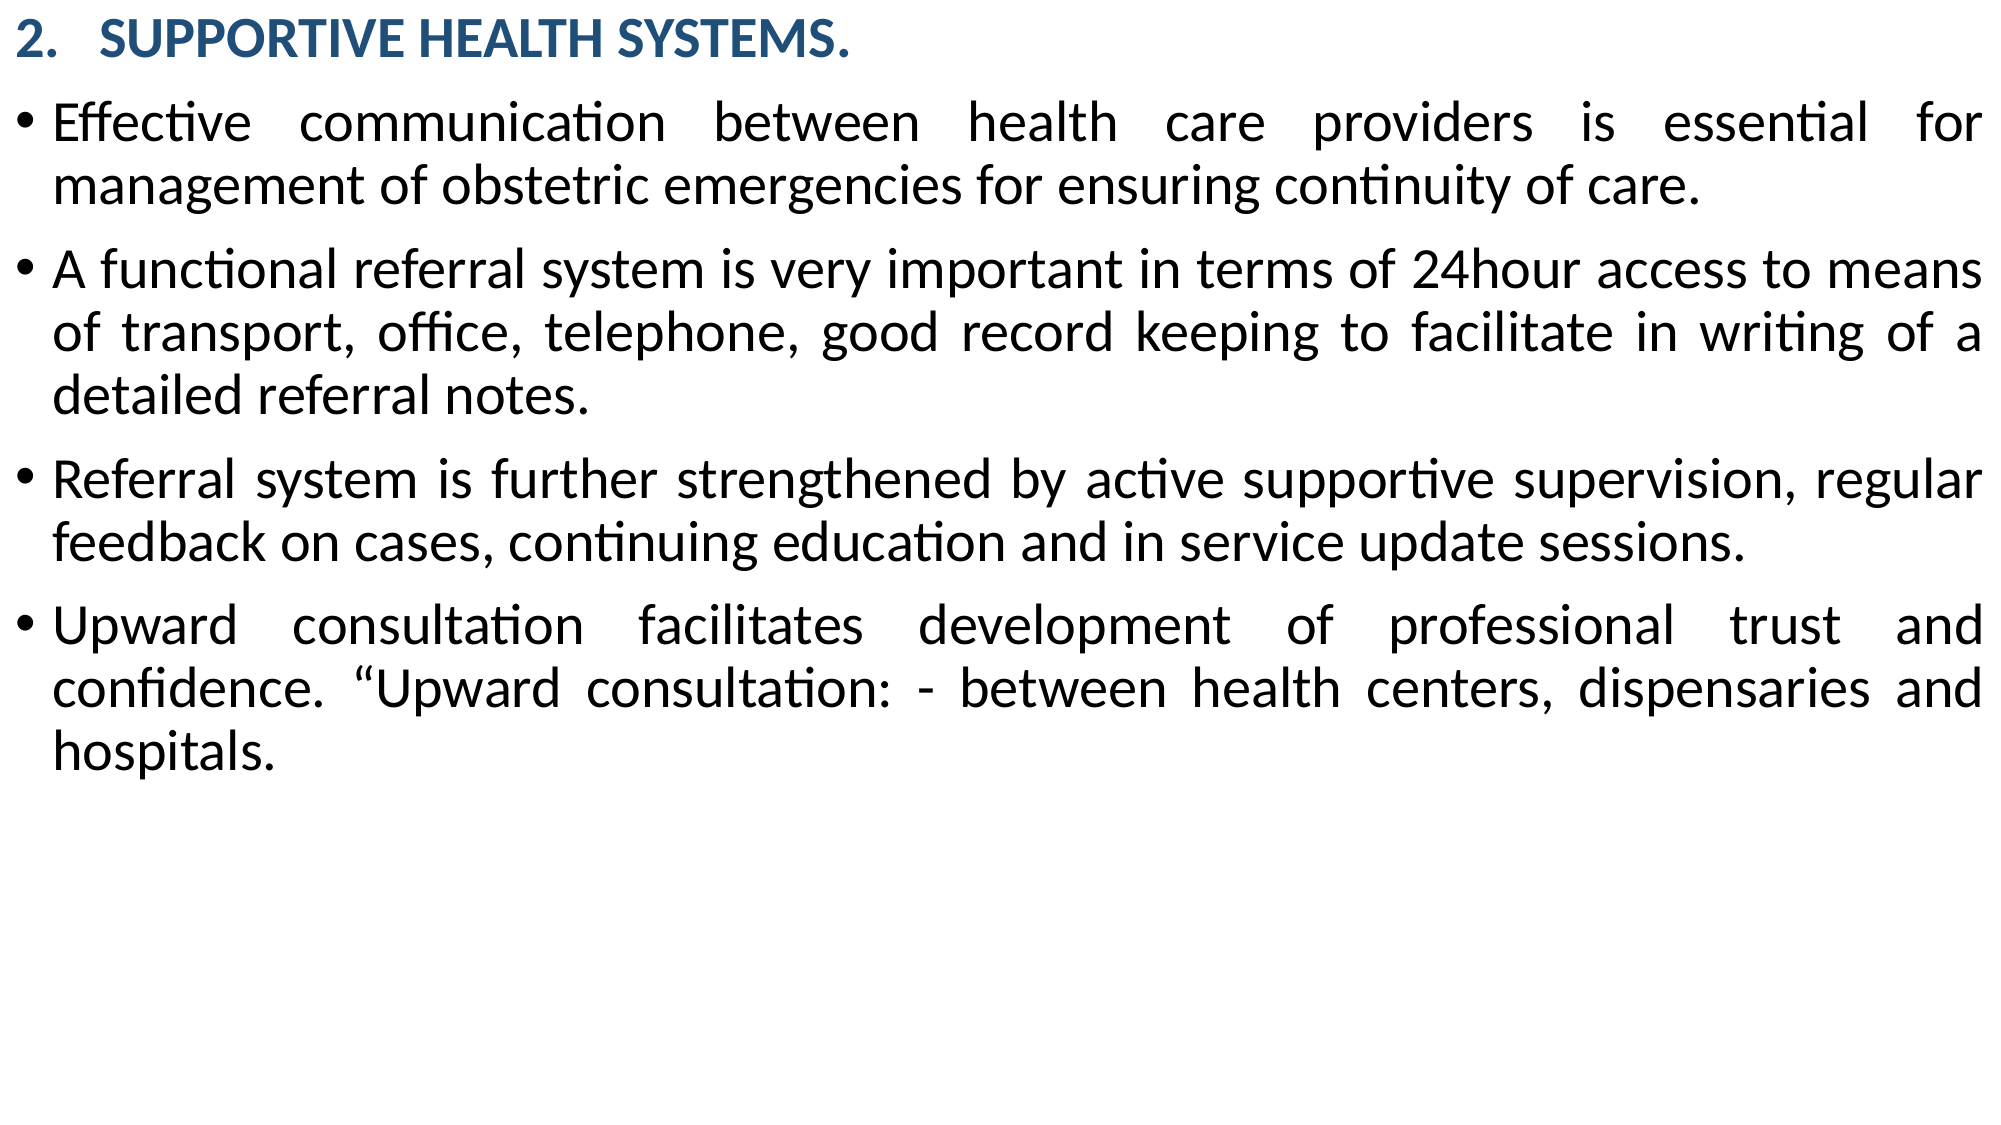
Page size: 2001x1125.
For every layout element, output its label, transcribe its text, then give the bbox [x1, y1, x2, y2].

list SUPPORTIVE HEALTH SYSTEMS. Effective communication between health care providers is essential for management of obstetric emergencies for ensuring continuity of care. A functional referral system is very important in terms of 24hour access to means of transport, office, telephone, good record keeping to facilitate in writing of a detailed referral notes. Referral system is further strengthened by active supportive supervision, regular feedback on cases, continuing education and in service update sessions. Upward consultation facilitates development of professional trust and confidence. “Upward consultation: - between health centers, dispensaries and hospitals. [0, 0, 2000, 1125]
